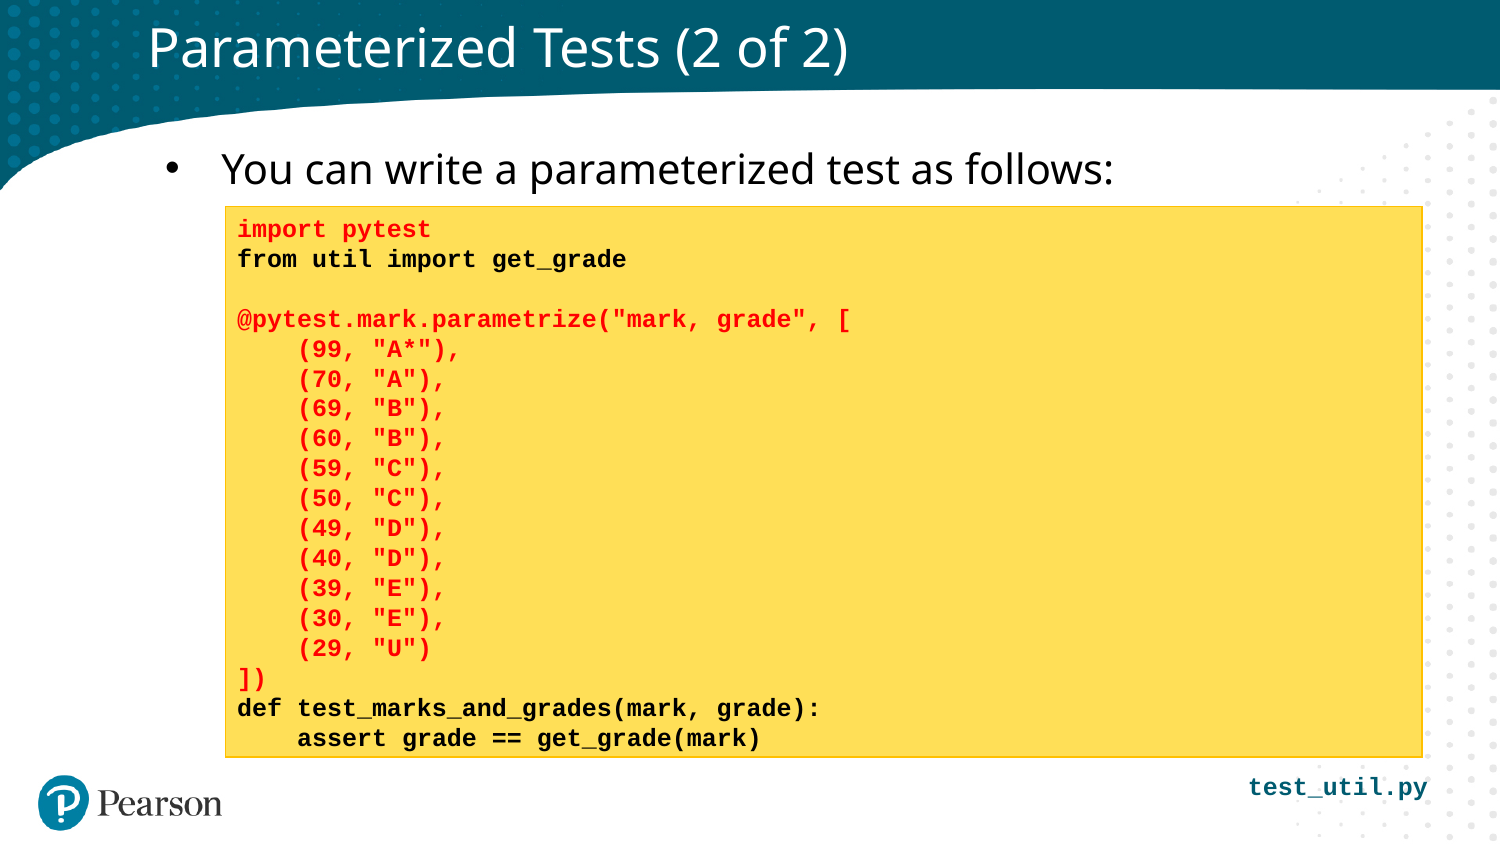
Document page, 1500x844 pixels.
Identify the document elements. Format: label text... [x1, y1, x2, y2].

text_box test_util.py [893, 762, 1443, 808]
list You can write a parameterized test as follows: [150, 135, 1467, 785]
text_box import pytest from util import get_grade @pytest.mark.parametrize("mark, grade", [ (99, "A*"), (70, "A"), (69, "B"), (60, "B"), (59, "C"), (50, "C"), (49, "D"), (40, "D"), (39, "E"), (30, "E"), (29, "U") ]) def test_marks_and_grades(mark, grade): assert grade == get_grade(mark) [225, 206, 1422, 757]
title Parameterized Tests (2 of 2) [132, 6, 1371, 98]
picture [0, 90, 1500, 844]
